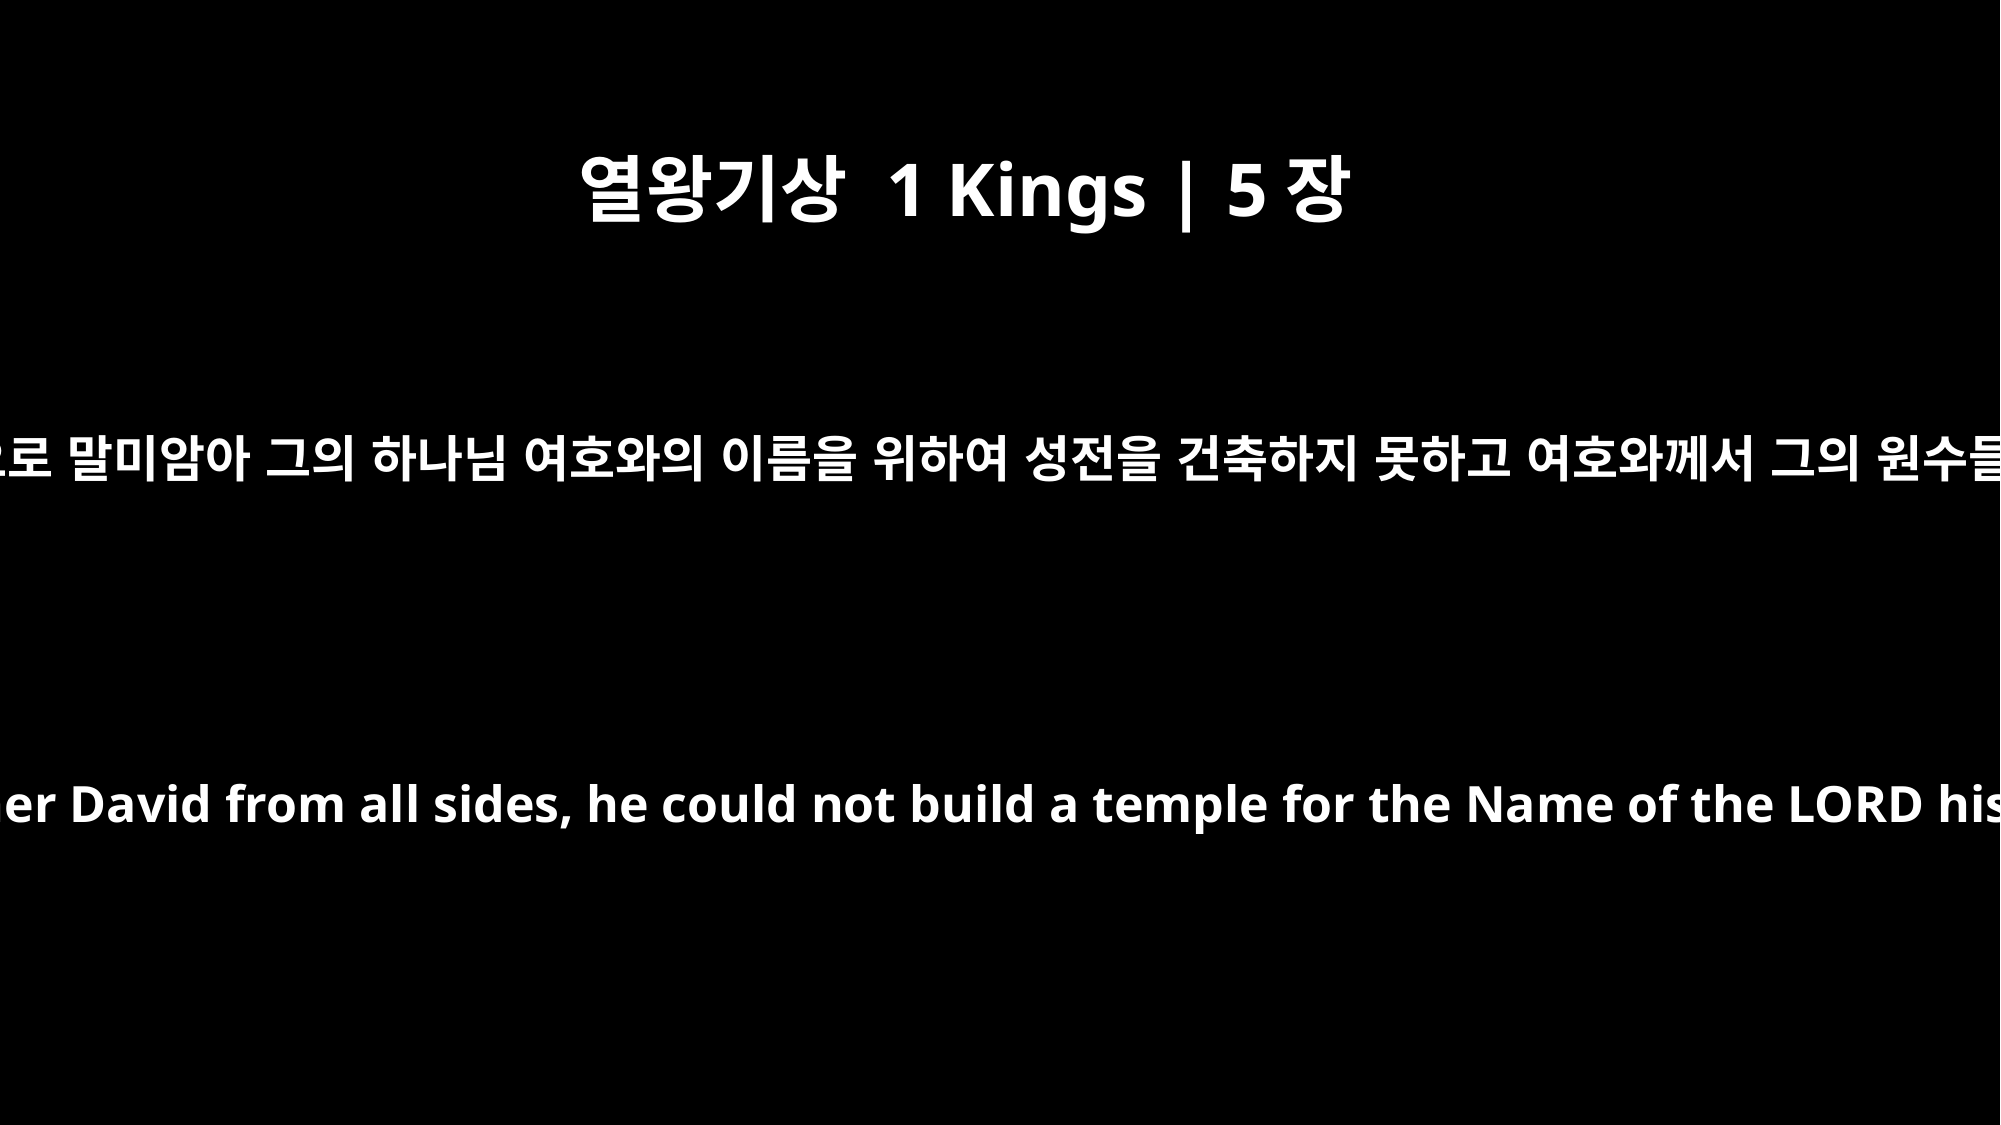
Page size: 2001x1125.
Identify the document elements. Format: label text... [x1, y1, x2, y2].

text_box "You know that because of the wars waged against my father David from all sides, he could not build a temple for the Name of the LORD his God until the LORD put his enemies under his feet. [0, 764, 2000, 840]
text_box 열왕기상 1 Kings | 5장 [564, 136, 1368, 239]
text_box 3 당신도 알거니와 내 아버지 다윗이 사방의 전쟁으로 말미암아 그의 하나님 여호와의 이름을 위하여 성전을 건축하지 못하고 여호와께서 그의 원수들을 그의 발바닥 밑에 두시기를 기다렸나이다 [0, 359, 2000, 495]
